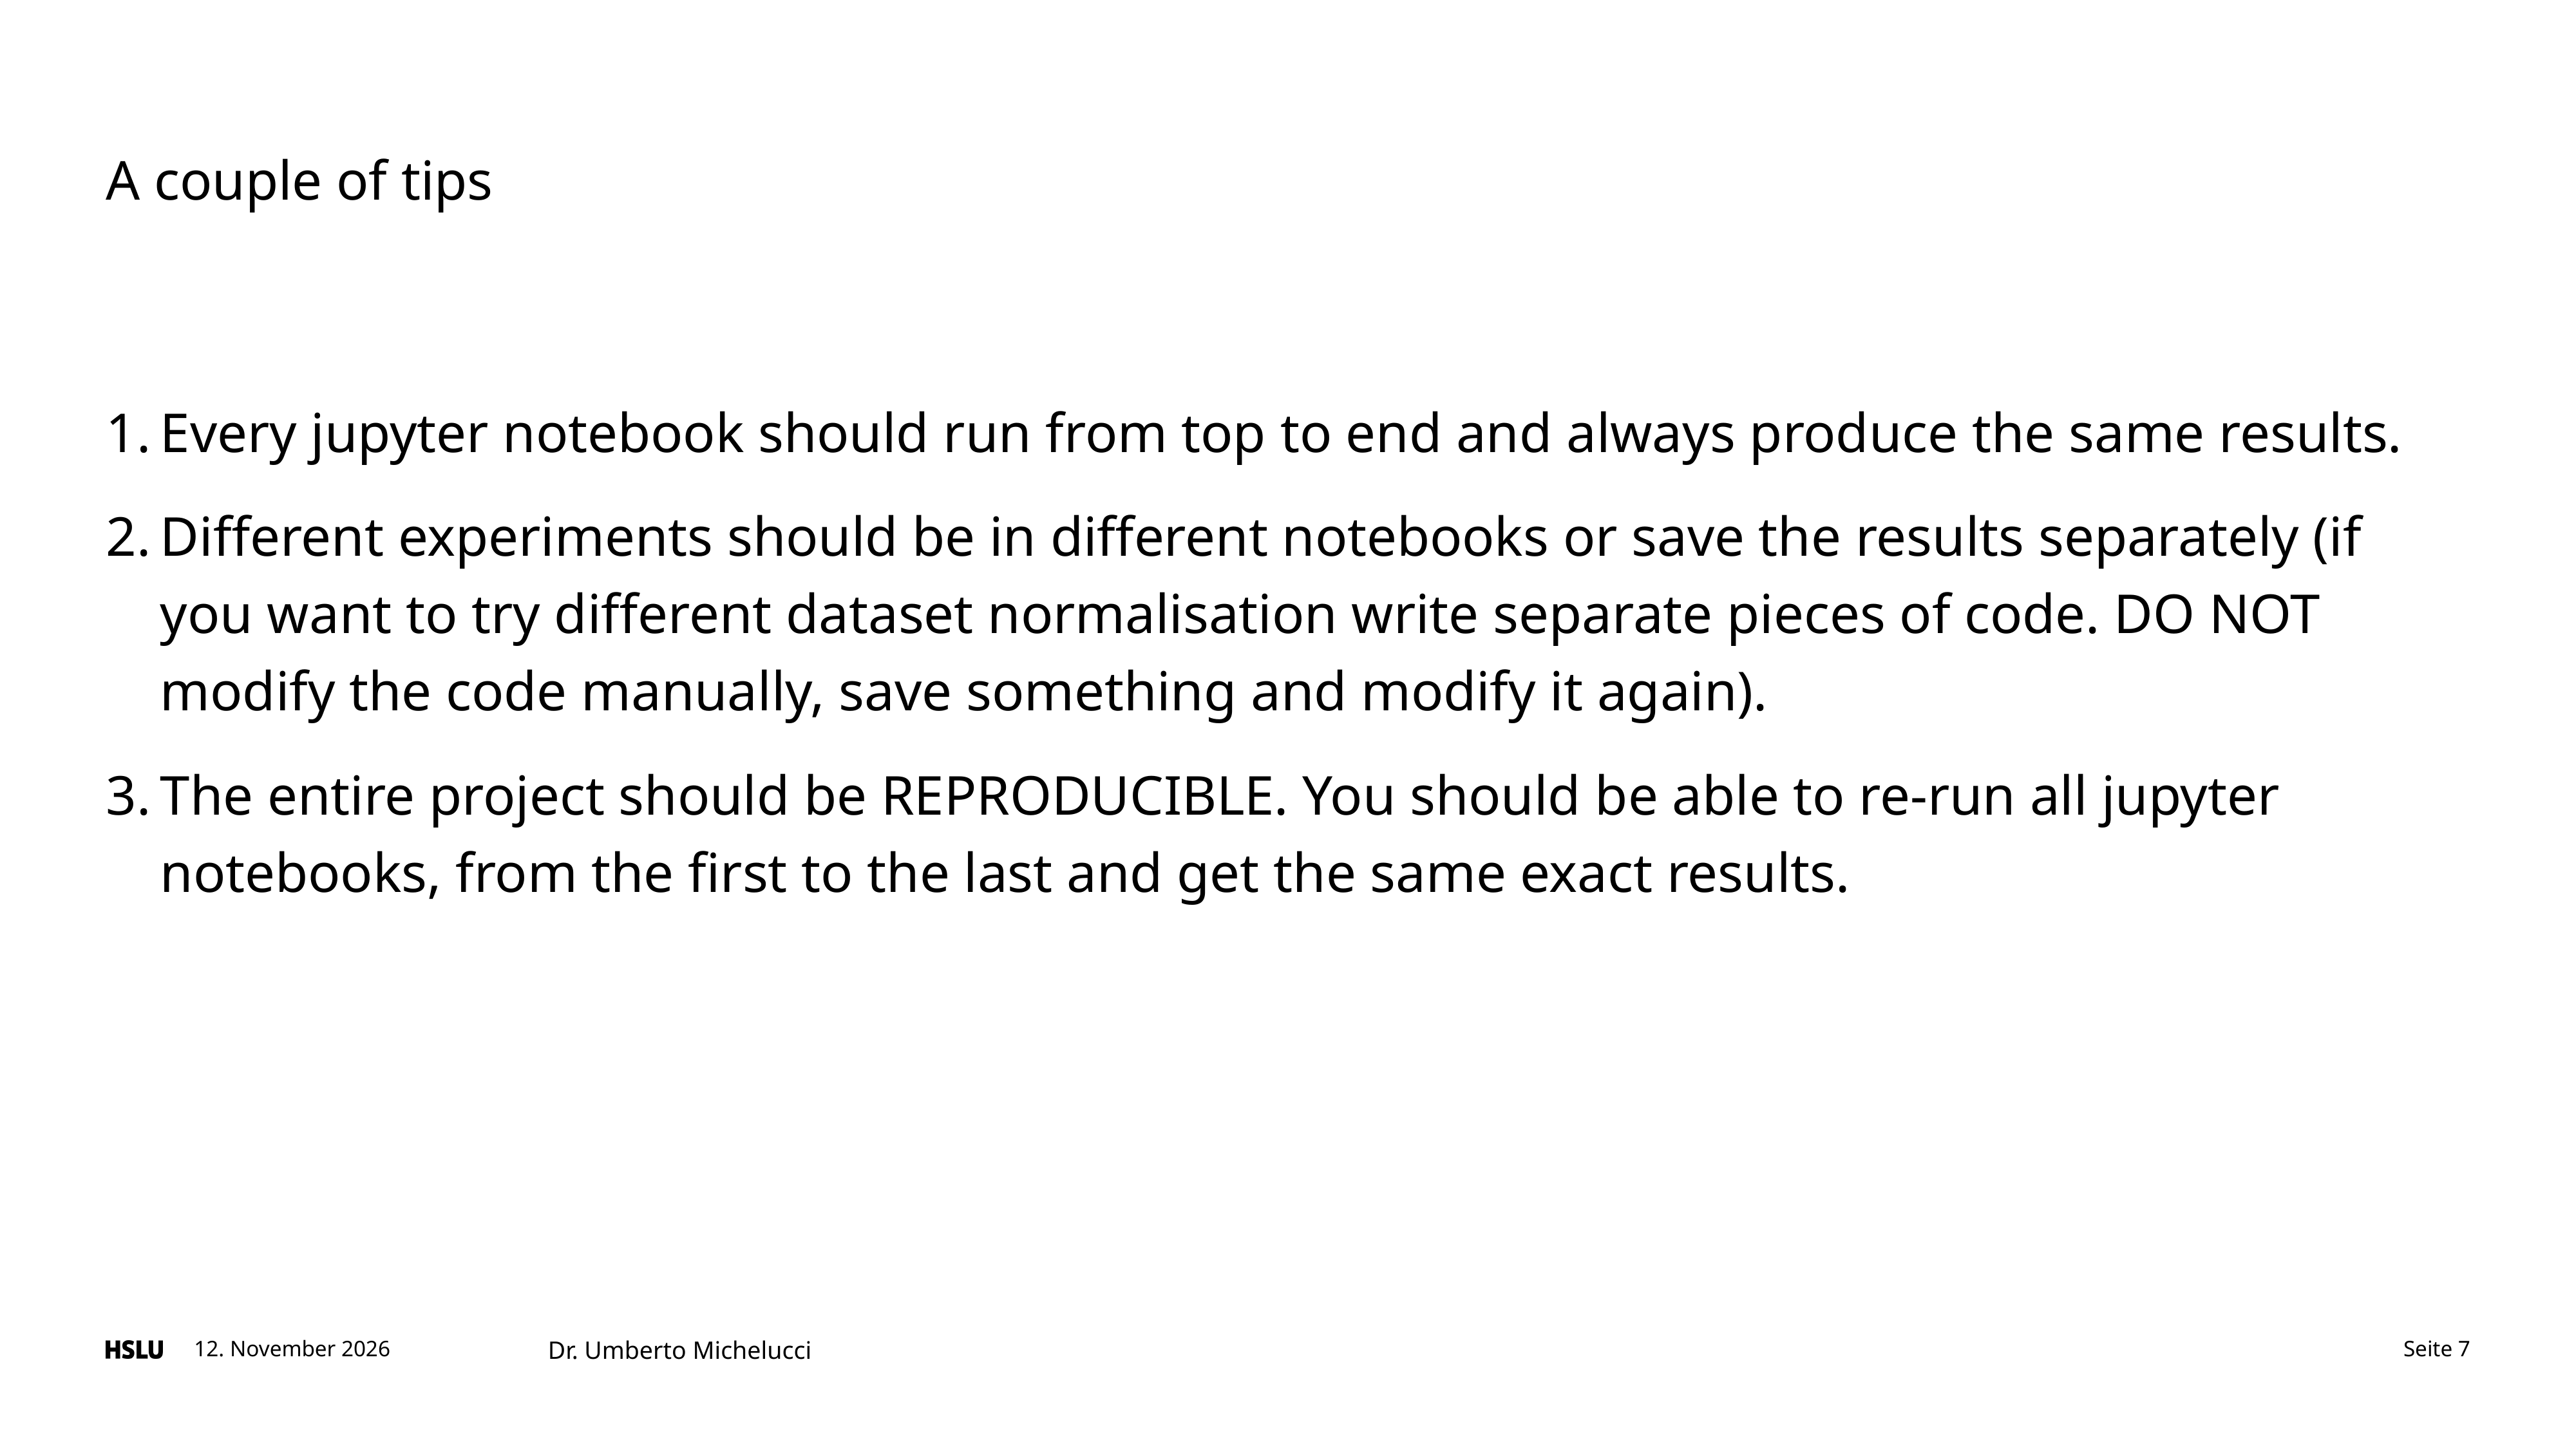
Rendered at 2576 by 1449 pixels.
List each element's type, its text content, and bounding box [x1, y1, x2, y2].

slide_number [194, 1340, 517, 1360]
footer Seite 7 [2148, 1340, 2470, 1360]
list Every jupyter notebook should run from top to end and always produce the same results. Different experiments should be in different notebooks or save the results separately (if you want to try different dataset normalisation write separate pieces of code. DO NOT modify the code manually, save something and modify it again). The entire project should be REPRODUCIBLE. You should be able to re-run all jupyter notebooks, from the first to the last and get the same exact results. [106, 385, 2470, 1305]
picture [106, 1340, 163, 1359]
title A couple of tips [106, 144, 2470, 207]
